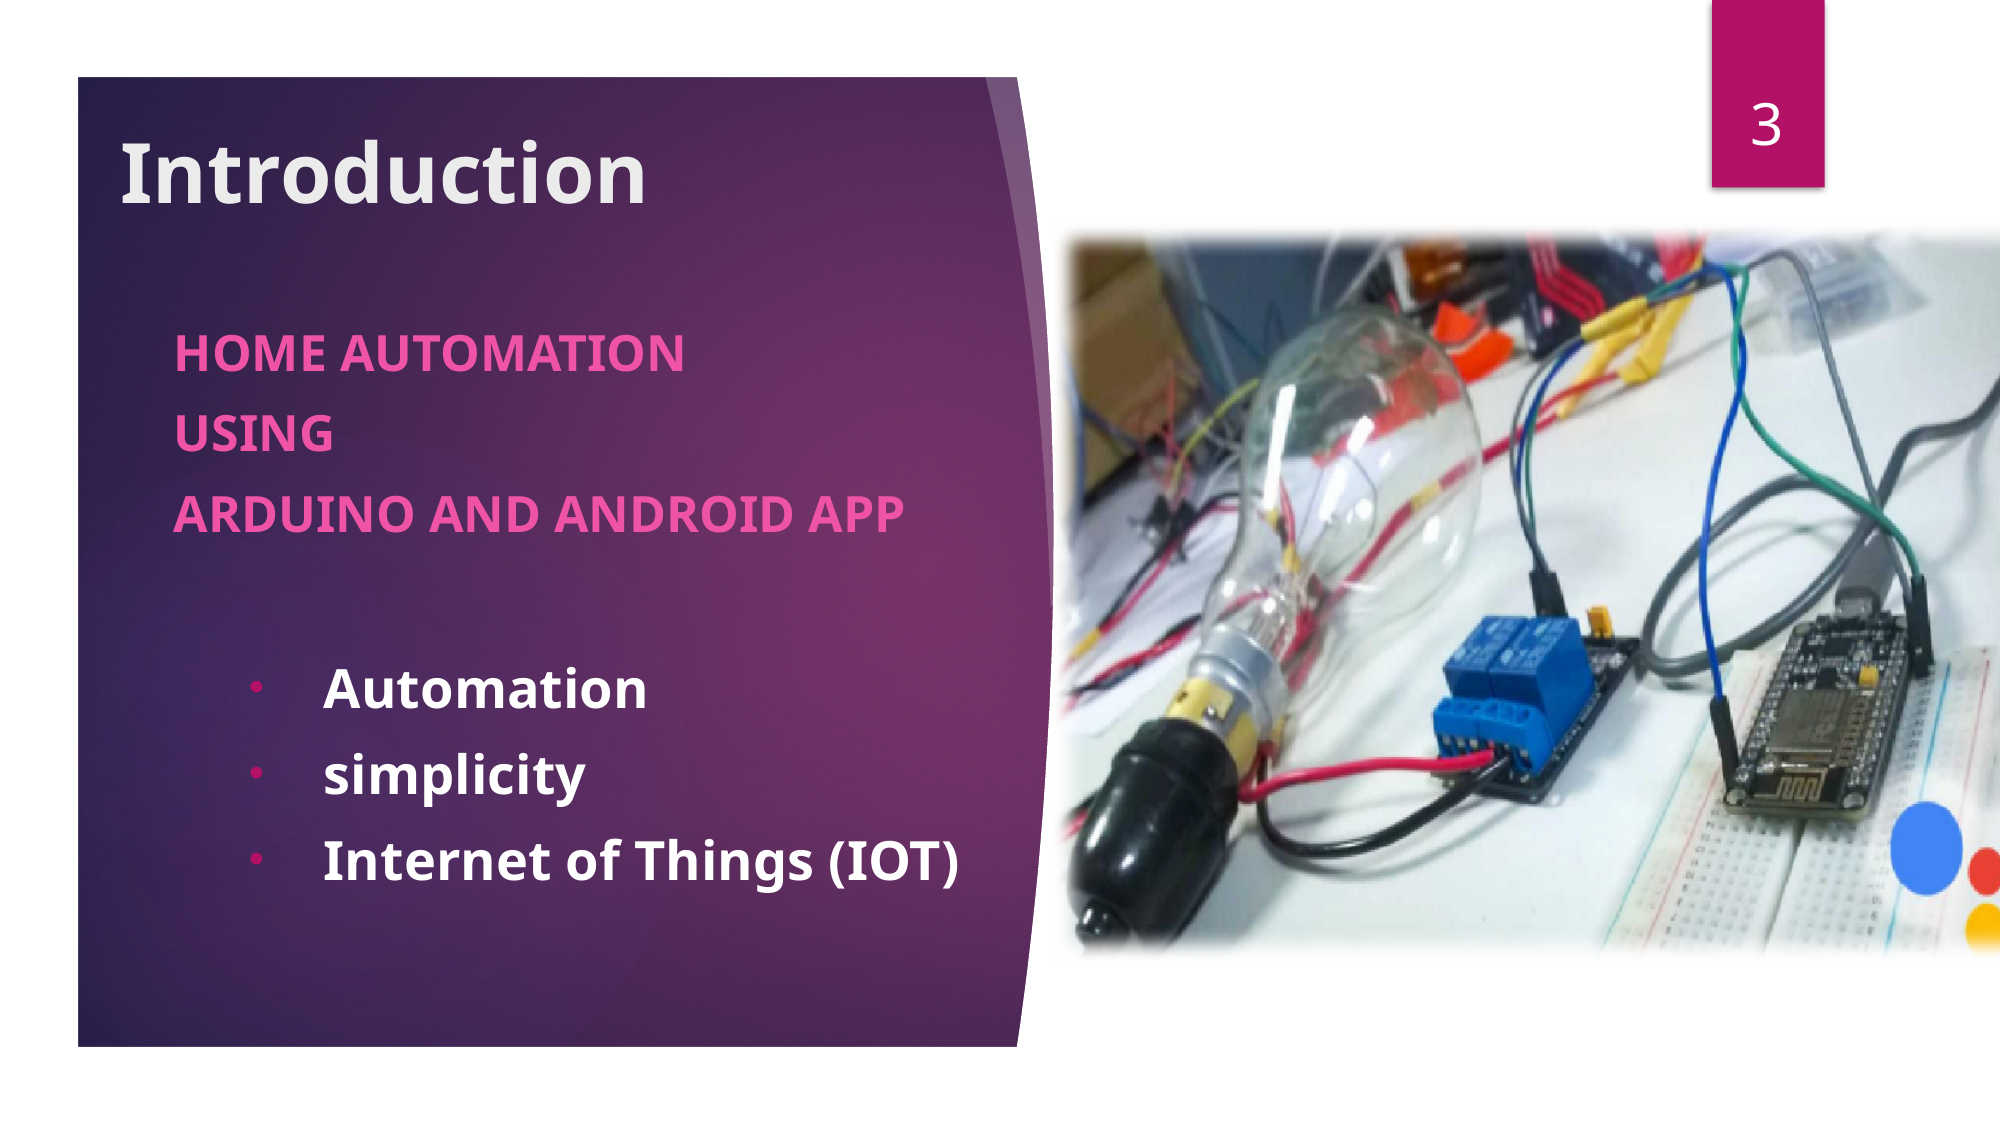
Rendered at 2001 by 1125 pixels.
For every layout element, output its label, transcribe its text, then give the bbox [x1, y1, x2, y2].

title Introduction [105, 53, 1605, 288]
picture [1053, 223, 2000, 962]
list Home Automation Using Arduino and Android App Automation simplicity Internet of Things (IOT) [158, 170, 1000, 1042]
slide_number 3 [1698, 48, 1836, 175]
